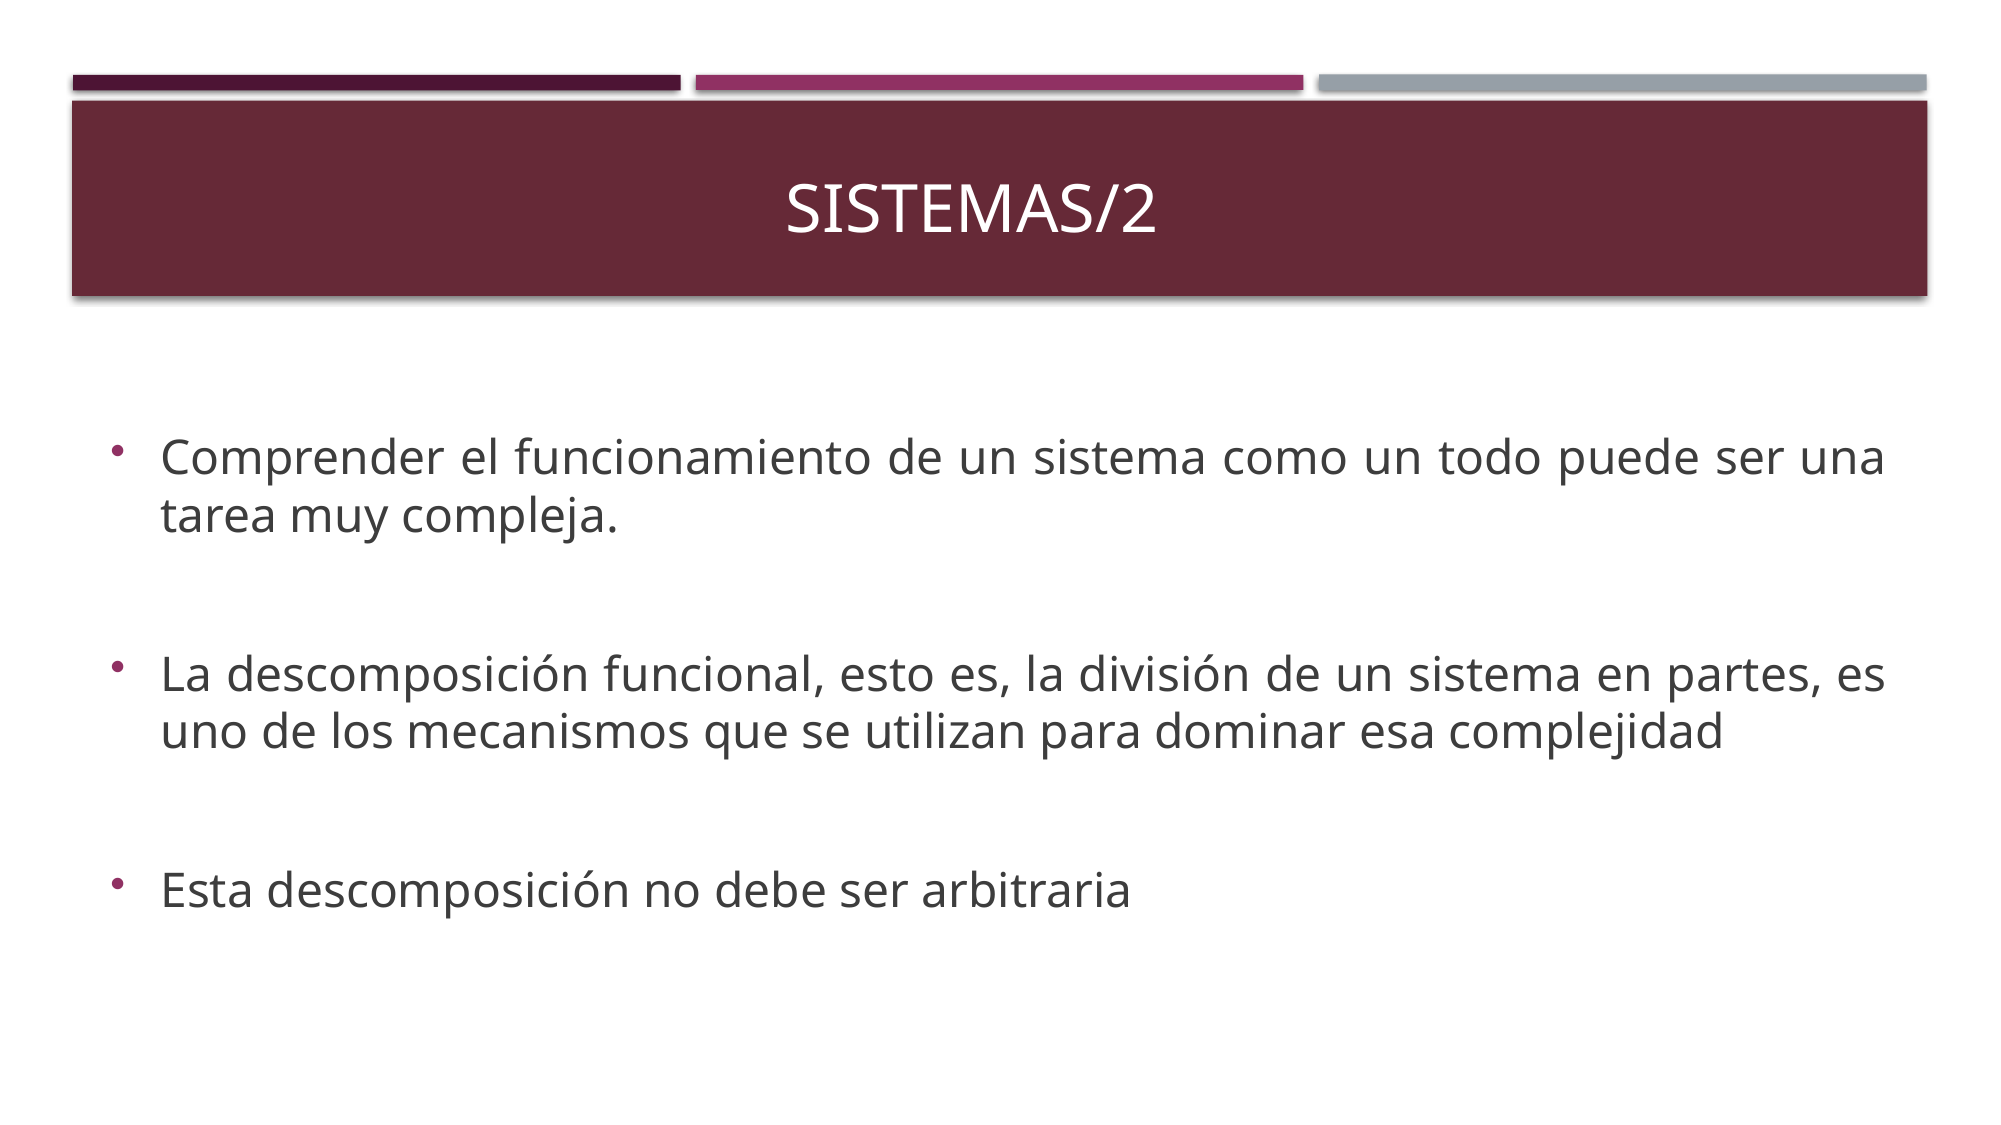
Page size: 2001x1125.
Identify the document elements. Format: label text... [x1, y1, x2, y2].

title Sistemas/2 [334, 117, 1610, 253]
list Comprender el funcionamiento de un sistema como un todo puede ser una tarea muy compleja. La descomposición funcional, esto es, la división de un sistema en partes, es uno de los mecanismos que se utilizan para dominar esa complejidad Esta descomposición no debe ser arbitraria [95, 383, 1905, 962]
